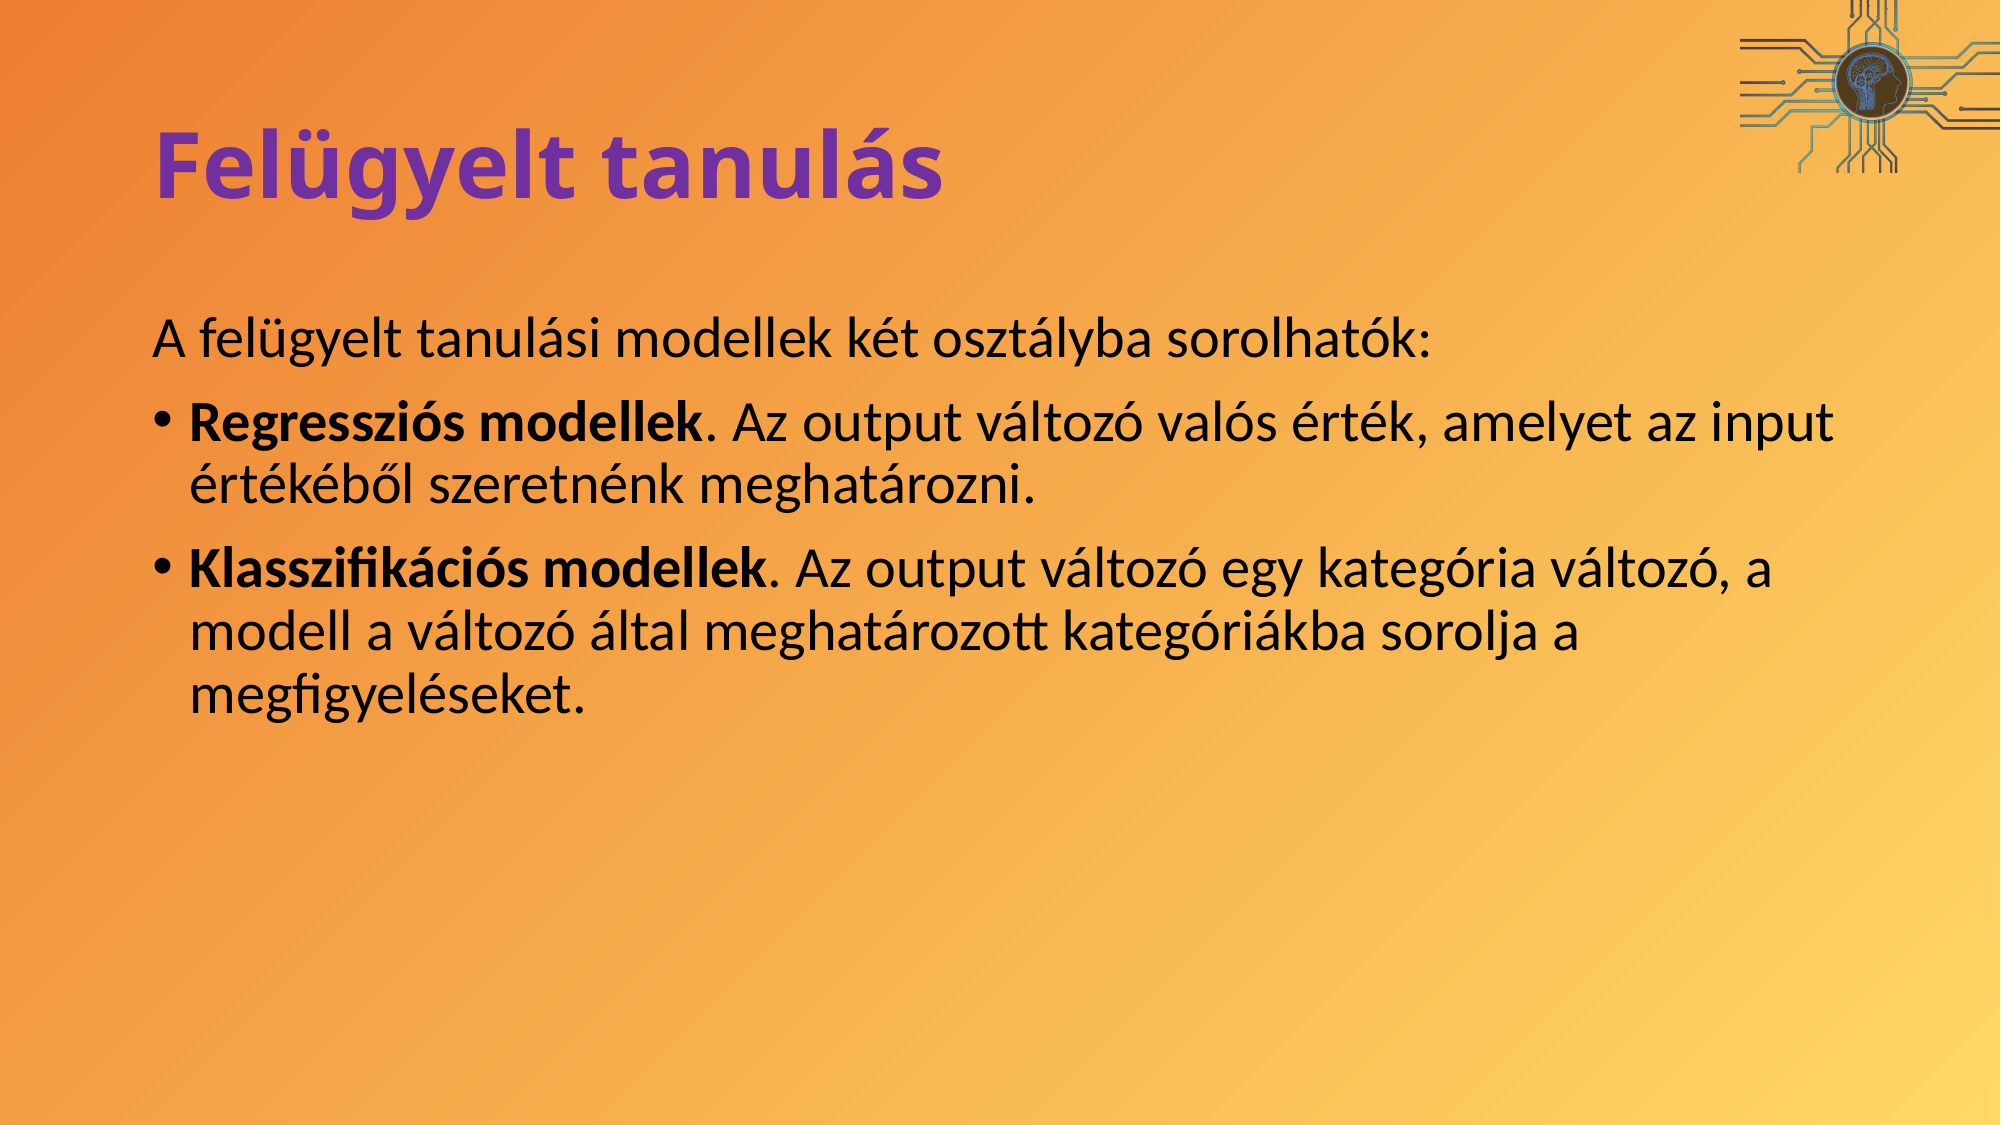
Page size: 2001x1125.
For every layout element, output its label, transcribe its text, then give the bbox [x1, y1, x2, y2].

list A felügyelt tanulási modellek két osztályba sorolhatók: Regressziós modellek. Az output változó valós érték, amelyet az input értékéből szeretnénk meghatározni. Klasszifikációs modellek. Az output változó egy kategória változó, a modell a változó által meghatározott kategóriákba sorolja a megfigyeléseket. [137, 299, 1863, 1014]
title Felügyelt tanulás [137, 59, 1863, 278]
